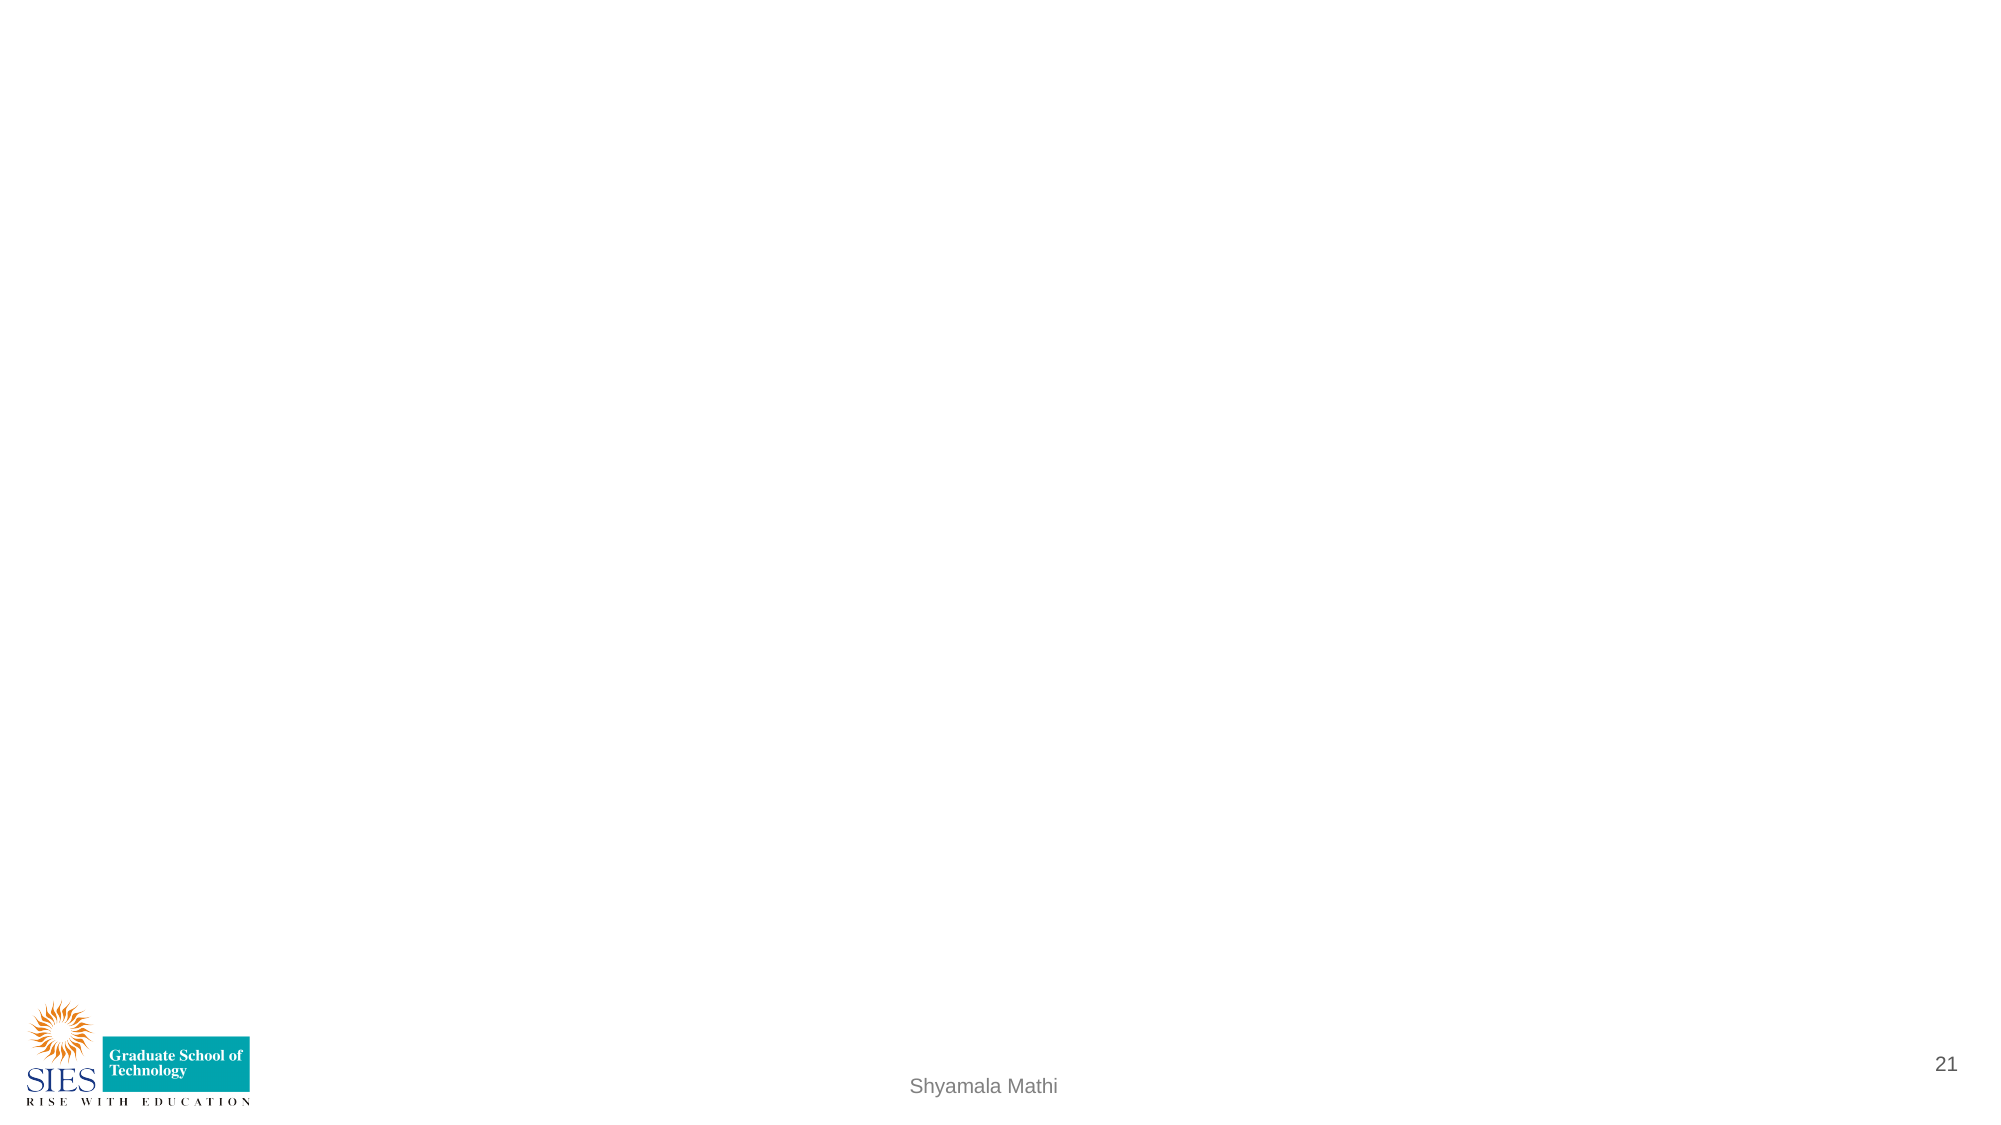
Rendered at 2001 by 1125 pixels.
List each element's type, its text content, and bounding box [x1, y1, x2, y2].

picture [26, 998, 250, 1106]
slide_number 21 [1853, 1019, 1974, 1106]
